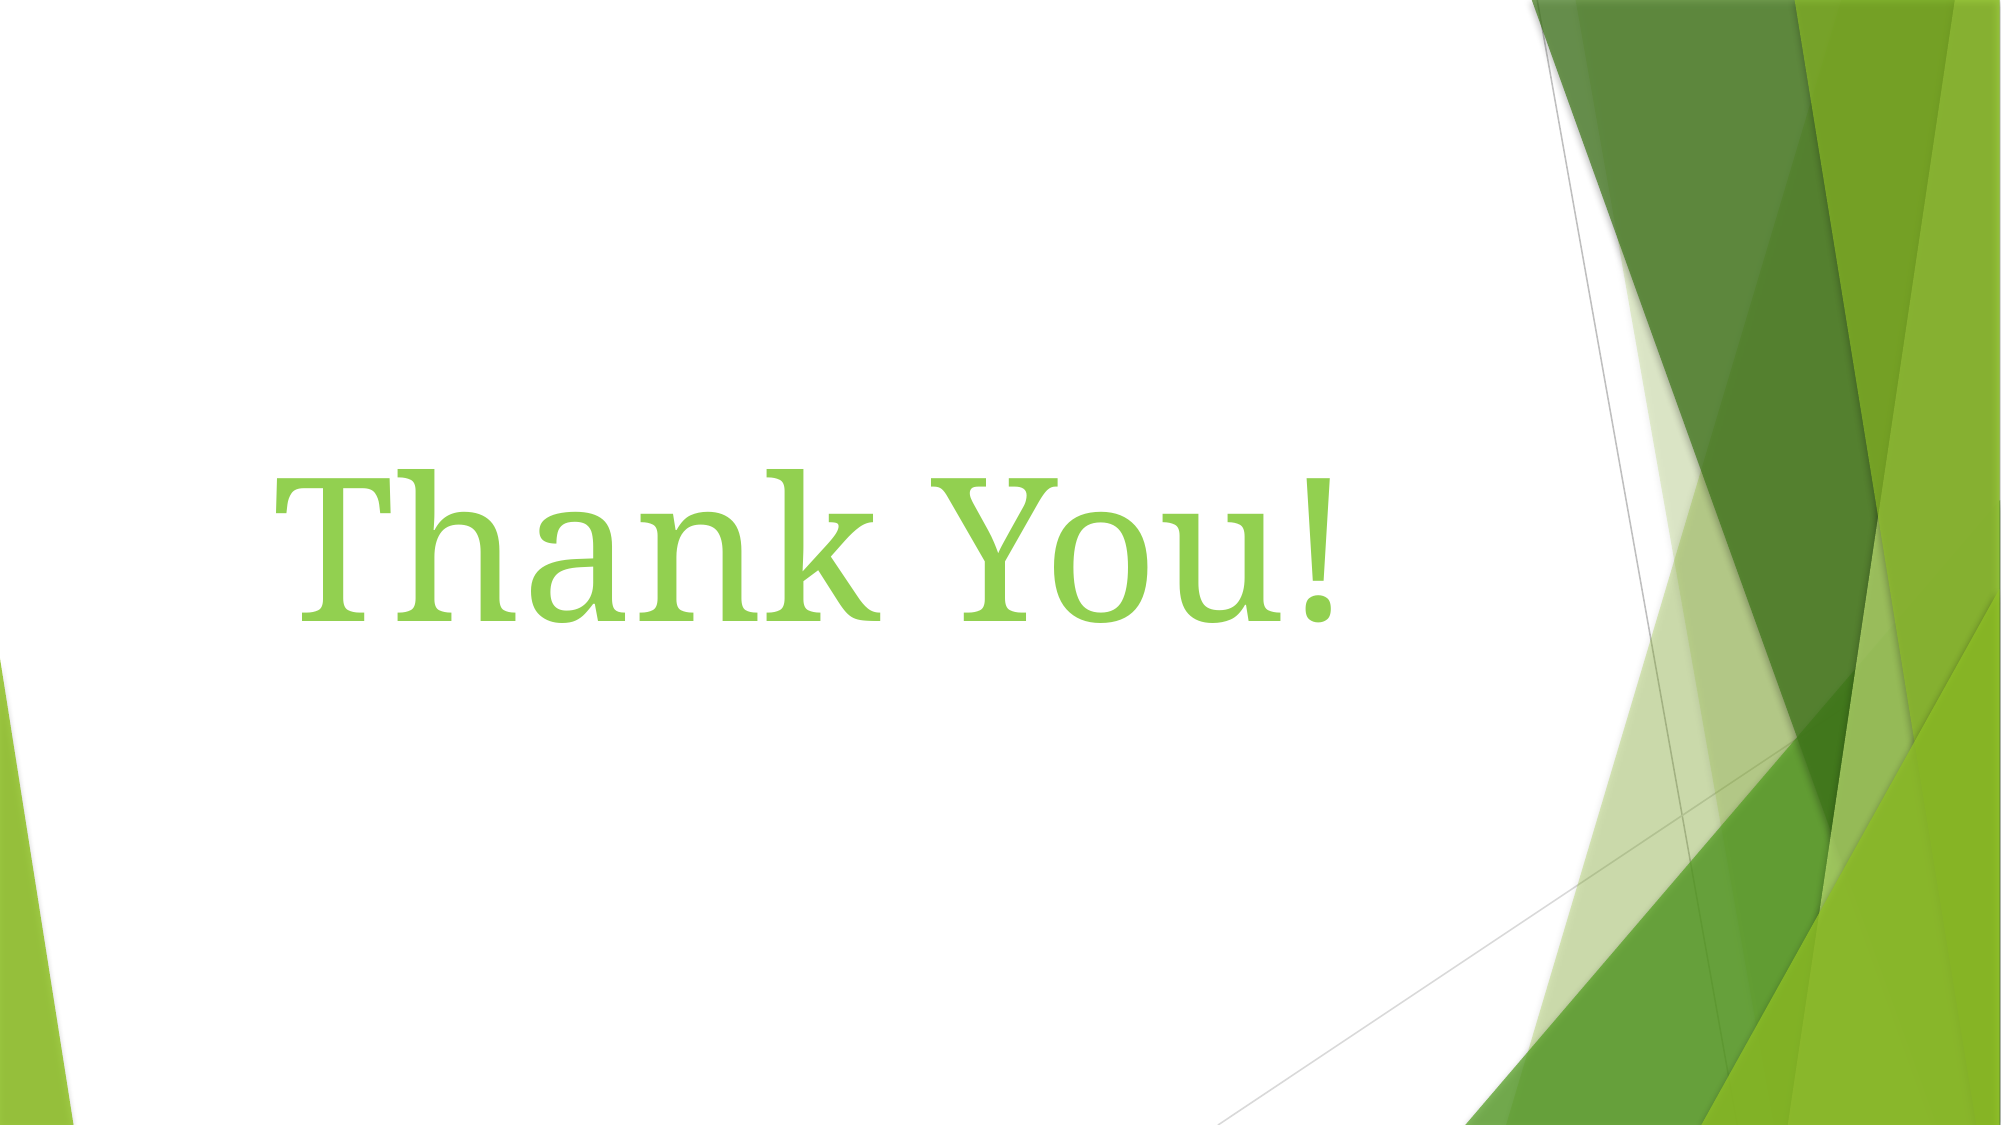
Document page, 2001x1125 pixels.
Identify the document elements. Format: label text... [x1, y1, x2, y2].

text_box Thank You! [233, 413, 1393, 899]
